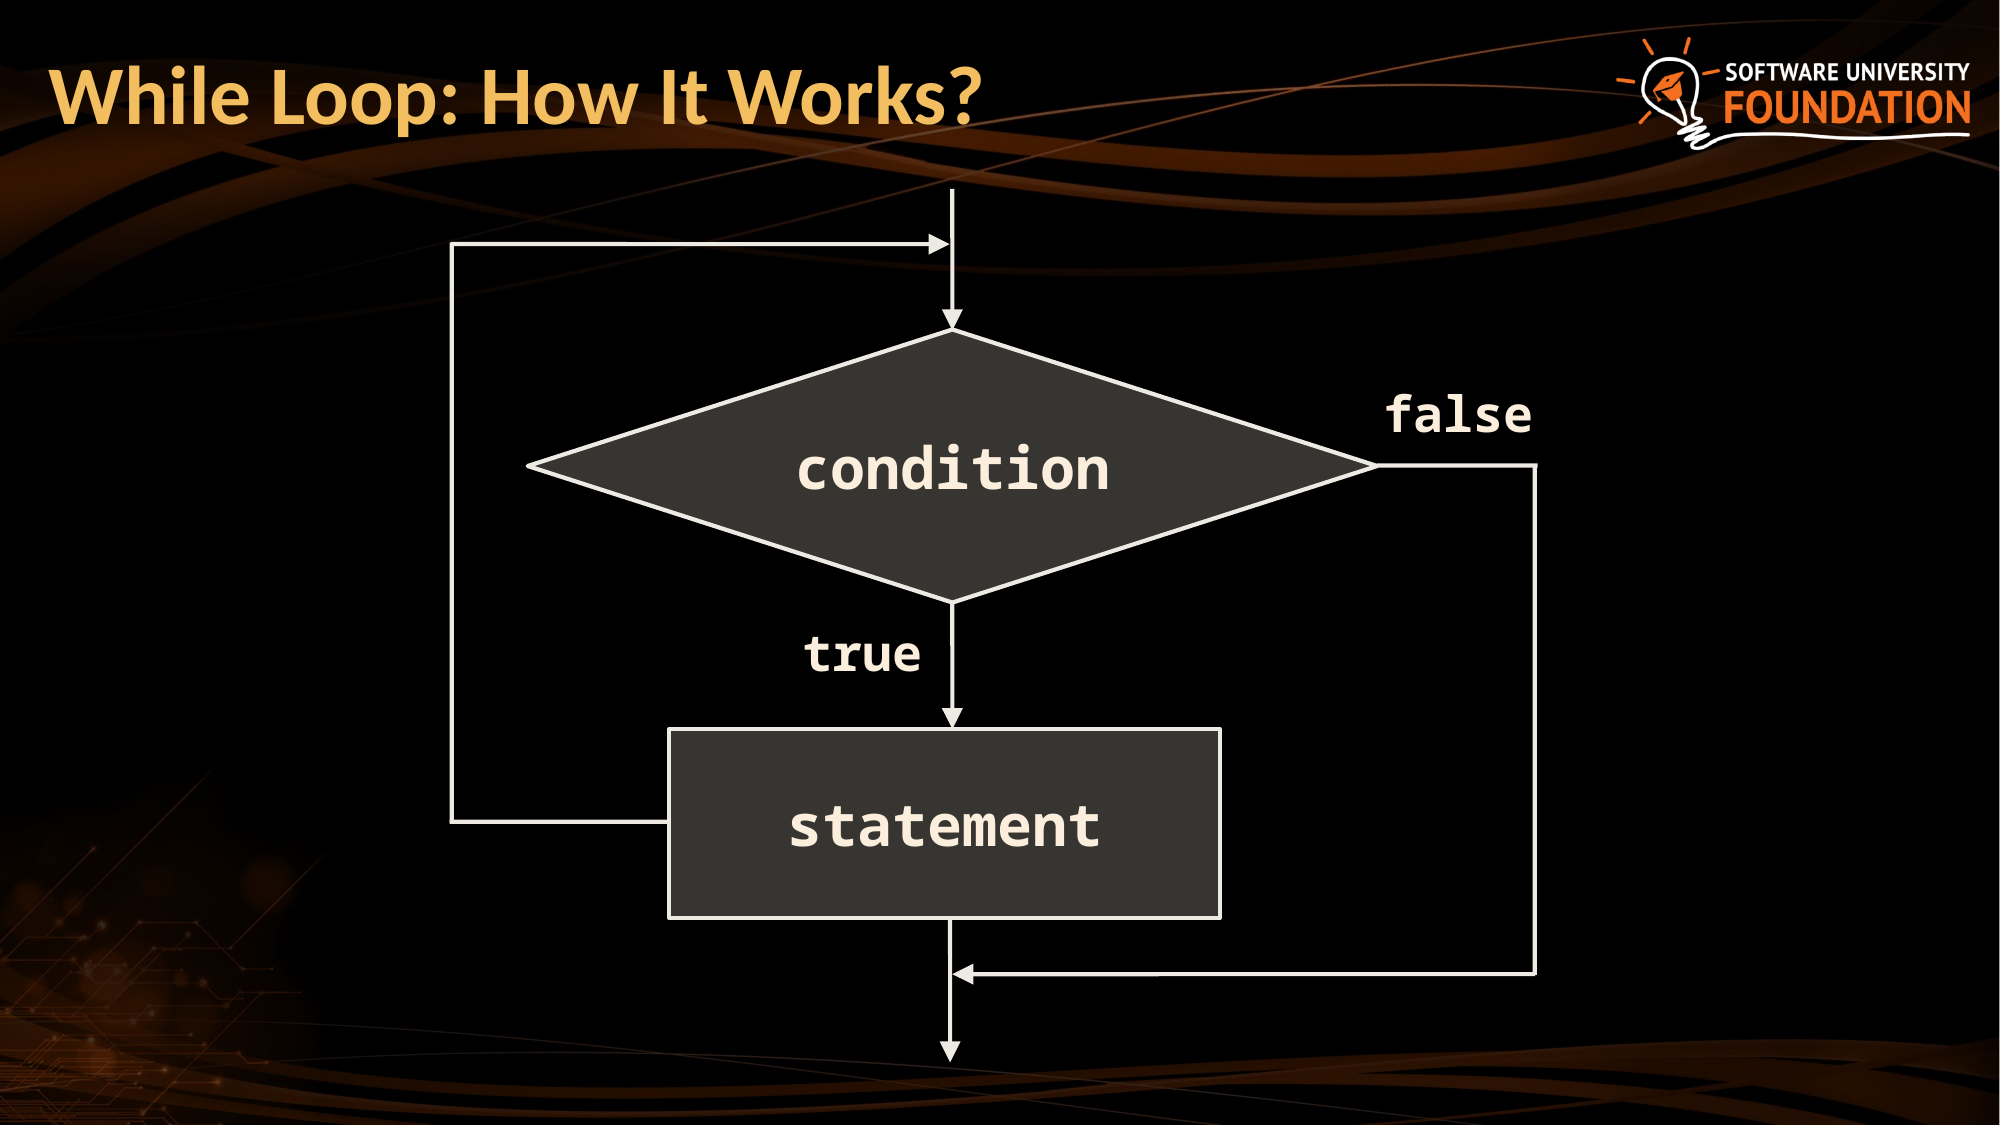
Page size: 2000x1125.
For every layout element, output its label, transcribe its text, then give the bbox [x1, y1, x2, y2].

picture [0, 0, 2000, 1125]
title While Loop: How It Works? [30, 6, 1602, 189]
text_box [449, 188, 1554, 1063]
